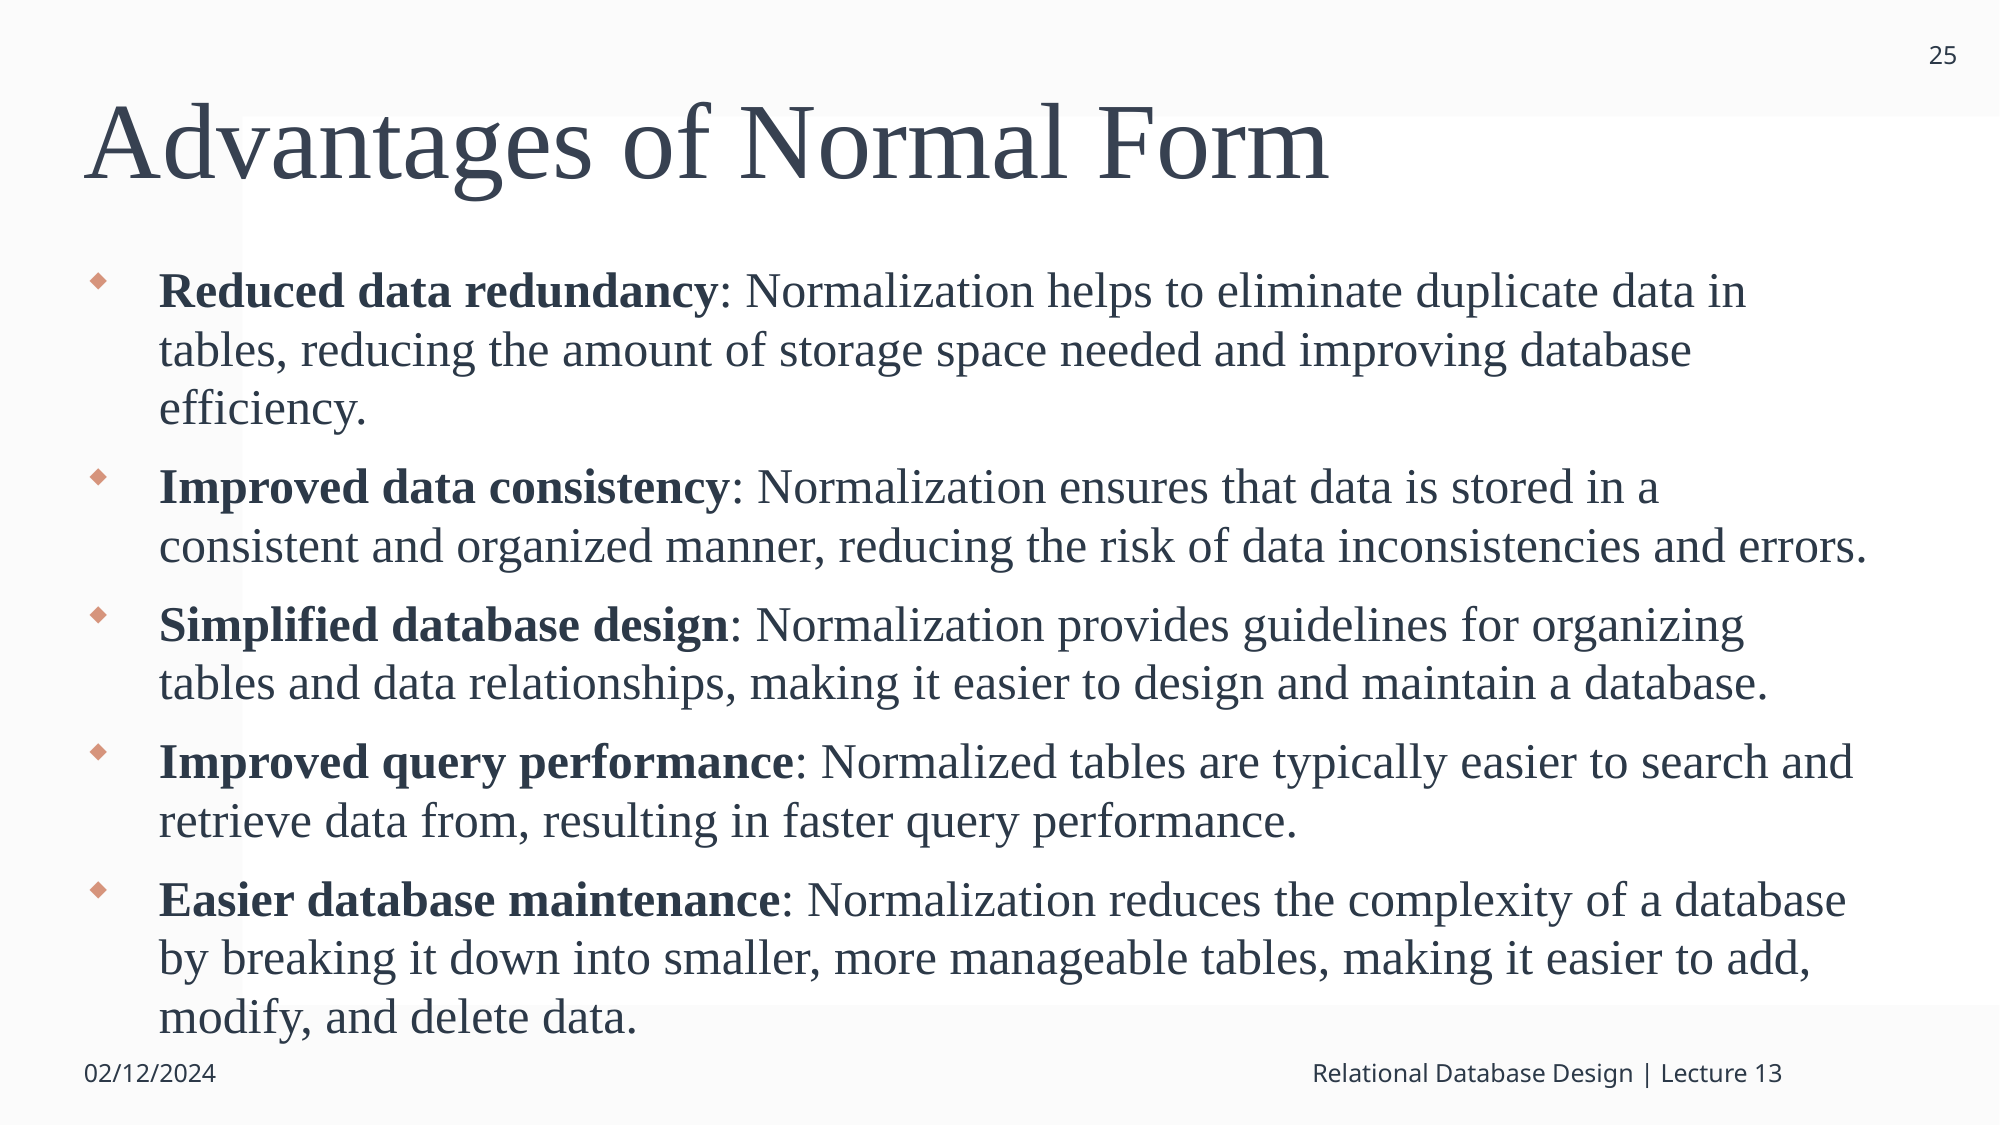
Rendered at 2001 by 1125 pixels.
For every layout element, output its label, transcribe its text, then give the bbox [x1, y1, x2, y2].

list Reduced data redundancy: Normalization helps to eliminate duplicate data in tables, reducing the amount of storage space needed and improving database efficiency. Improved data consistency: Normalization ensures that data is stored in a consistent and organized manner, reducing the risk of data inconsistencies and errors. Simplified database design: Normalization provides guidelines for organizing tables and data relationships, making it easier to design and maintain a database. Improved query performance: Normalized tables are typically easier to search and retrieve data from, resulting in faster query performance. Easier database maintenance: Normalization reduces the complexity of a database by breaking it down into smaller, more manageable tables, making it easier to add, modify, and delete data. [68, 251, 1887, 1041]
footer Relational Database Design | Lecture 13 [618, 1020, 1799, 1125]
title Advantages of Normal Form [68, 34, 1887, 251]
slide_number 25 [1886, 0, 2000, 113]
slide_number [68, 1020, 519, 1125]
